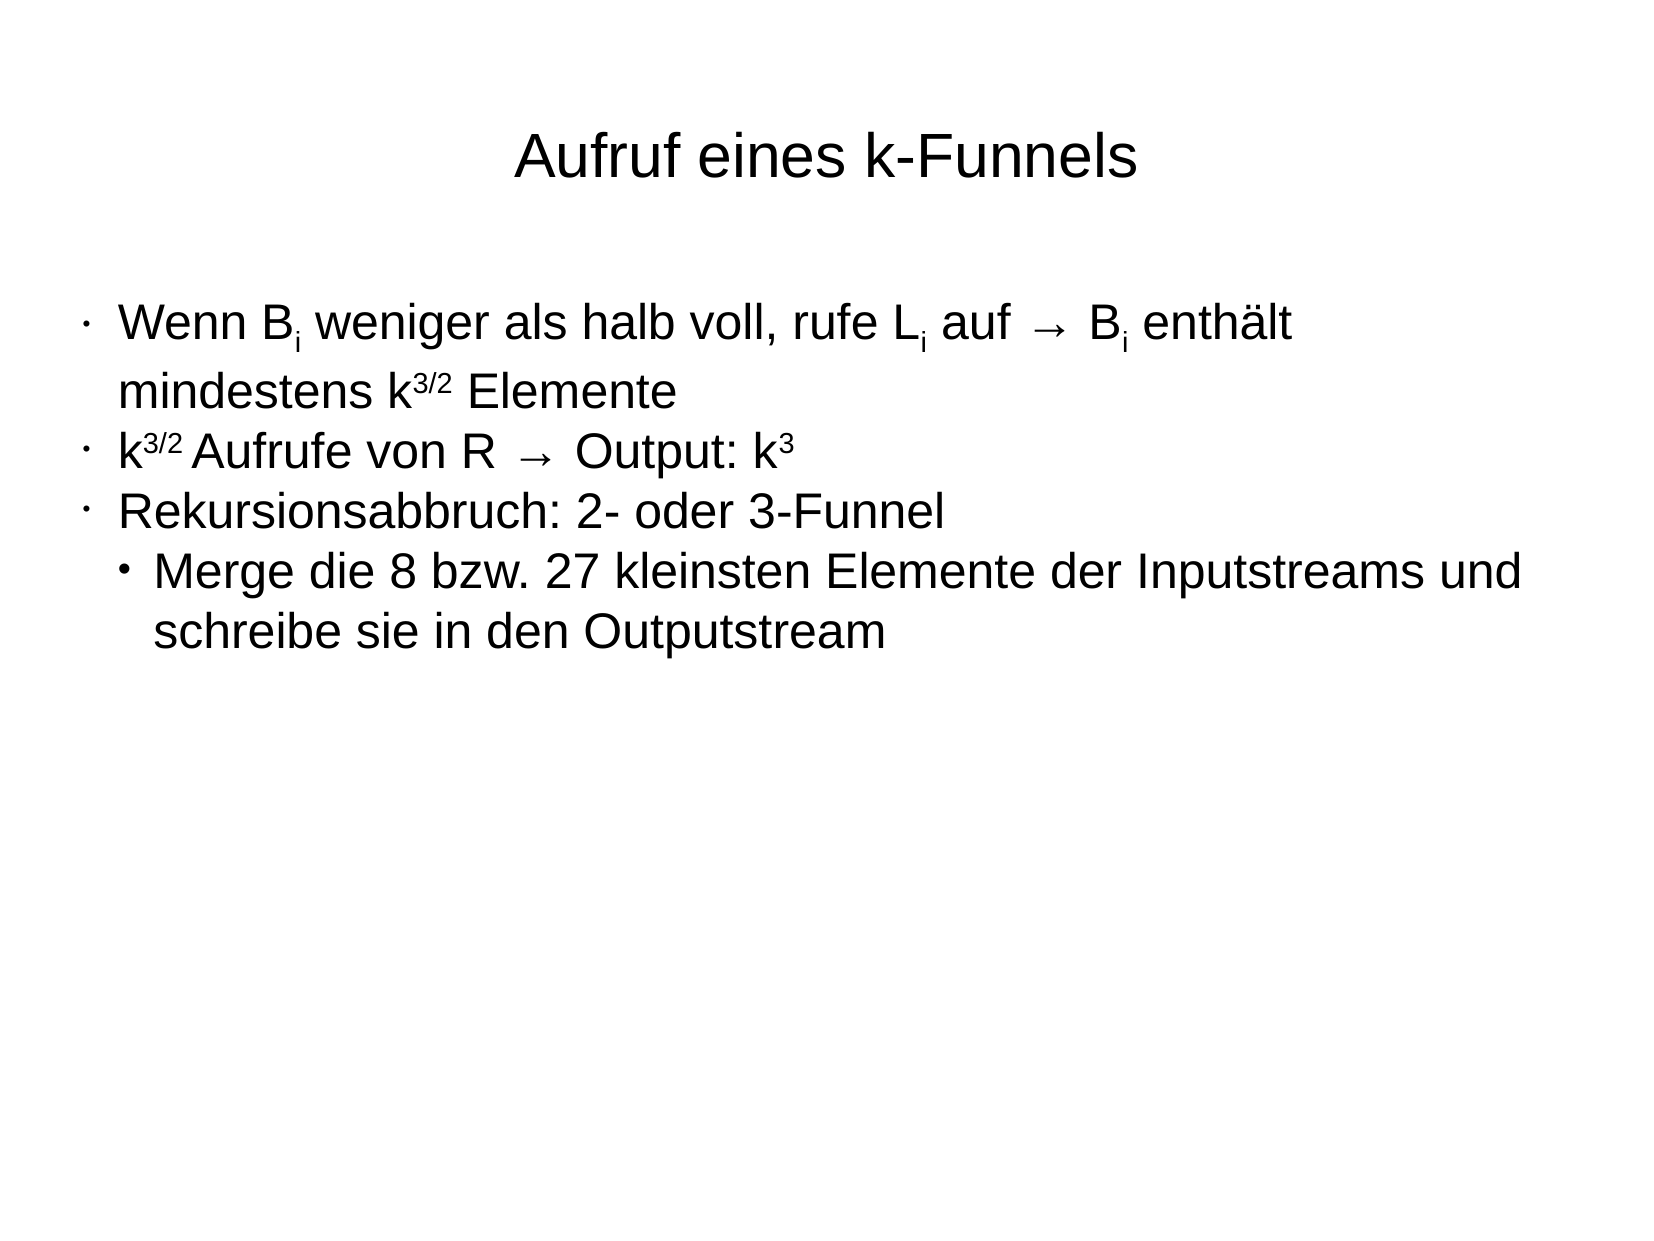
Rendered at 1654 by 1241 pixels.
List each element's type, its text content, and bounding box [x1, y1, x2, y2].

text_box Wenn Bi weniger als halb voll, rufe Li auf → Bi enthält mindestens k3/2 Elemente k3/2 Aufrufe von R → Output: k3 Rekursionsabbruch: 2- oder 3-Funnel Merge die 8 bzw. 27 kleinsten Elemente der Inputstreams und schreibe sie in den Outputstream [82, 290, 1538, 1010]
text_box Aufruf eines k-Funnels [82, 49, 1571, 257]
